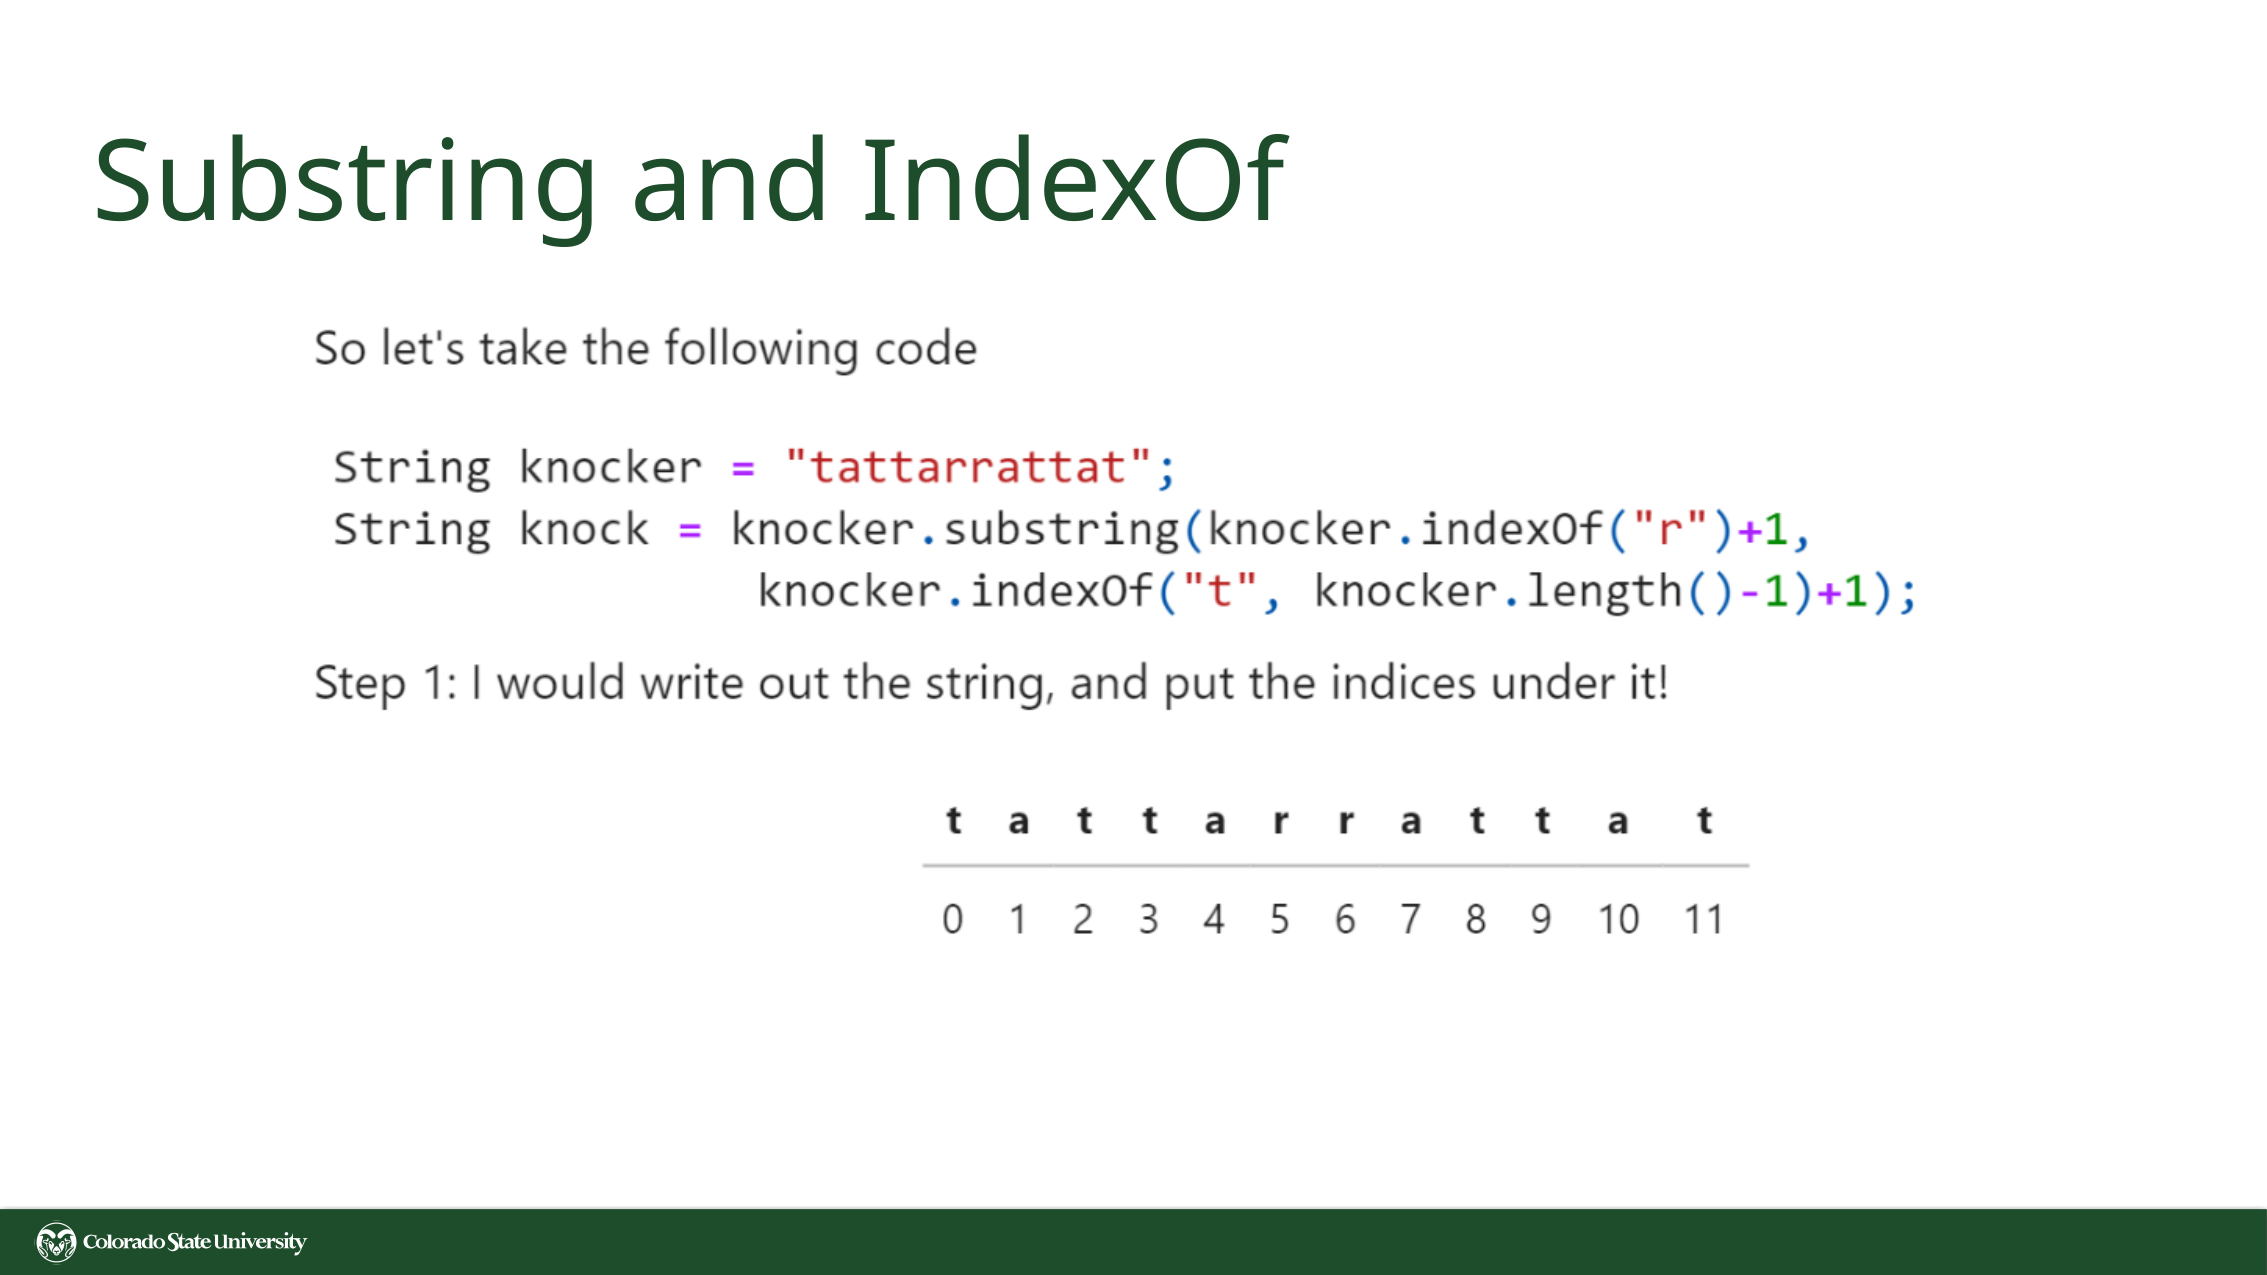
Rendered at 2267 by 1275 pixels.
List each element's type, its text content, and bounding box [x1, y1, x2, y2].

picture [290, 298, 1977, 976]
title Substring and IndexOf [77, 91, 2139, 258]
picture [24, 1209, 319, 1275]
